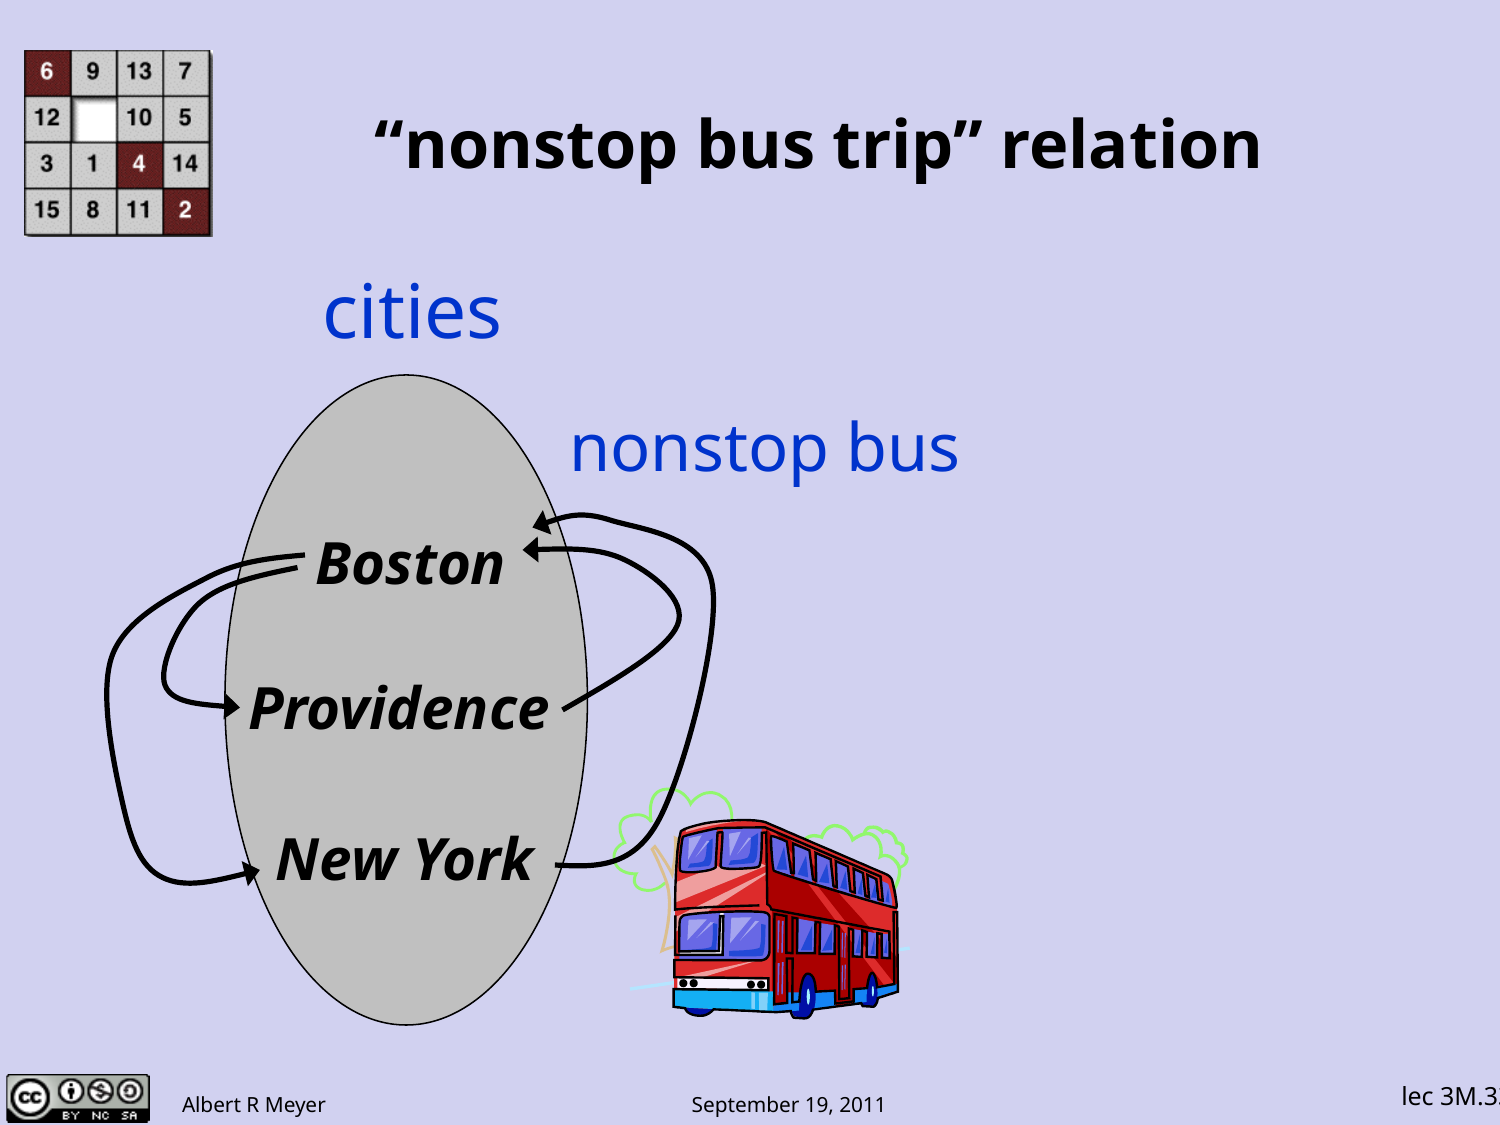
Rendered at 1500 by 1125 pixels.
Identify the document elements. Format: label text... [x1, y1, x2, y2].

text_box Providence [278, 663, 547, 749]
text_box [241, 374, 557, 563]
text_box [162, 566, 298, 717]
text_box [290, 552, 541, 663]
picture [24, 50, 213, 237]
text_box Boston [300, 519, 522, 604]
text_box New York [261, 814, 549, 900]
text_box [532, 513, 715, 867]
text_box [522, 540, 537, 608]
text_box [254, 870, 261, 895]
text_box nonstop bus [554, 397, 994, 492]
text_box [105, 554, 306, 884]
text_box cities [308, 256, 518, 361]
text_box [263, 749, 562, 1026]
picture [6, 1074, 150, 1123]
picture [612, 787, 911, 1020]
title “nonstop bus trip” relation [270, 59, 1386, 225]
